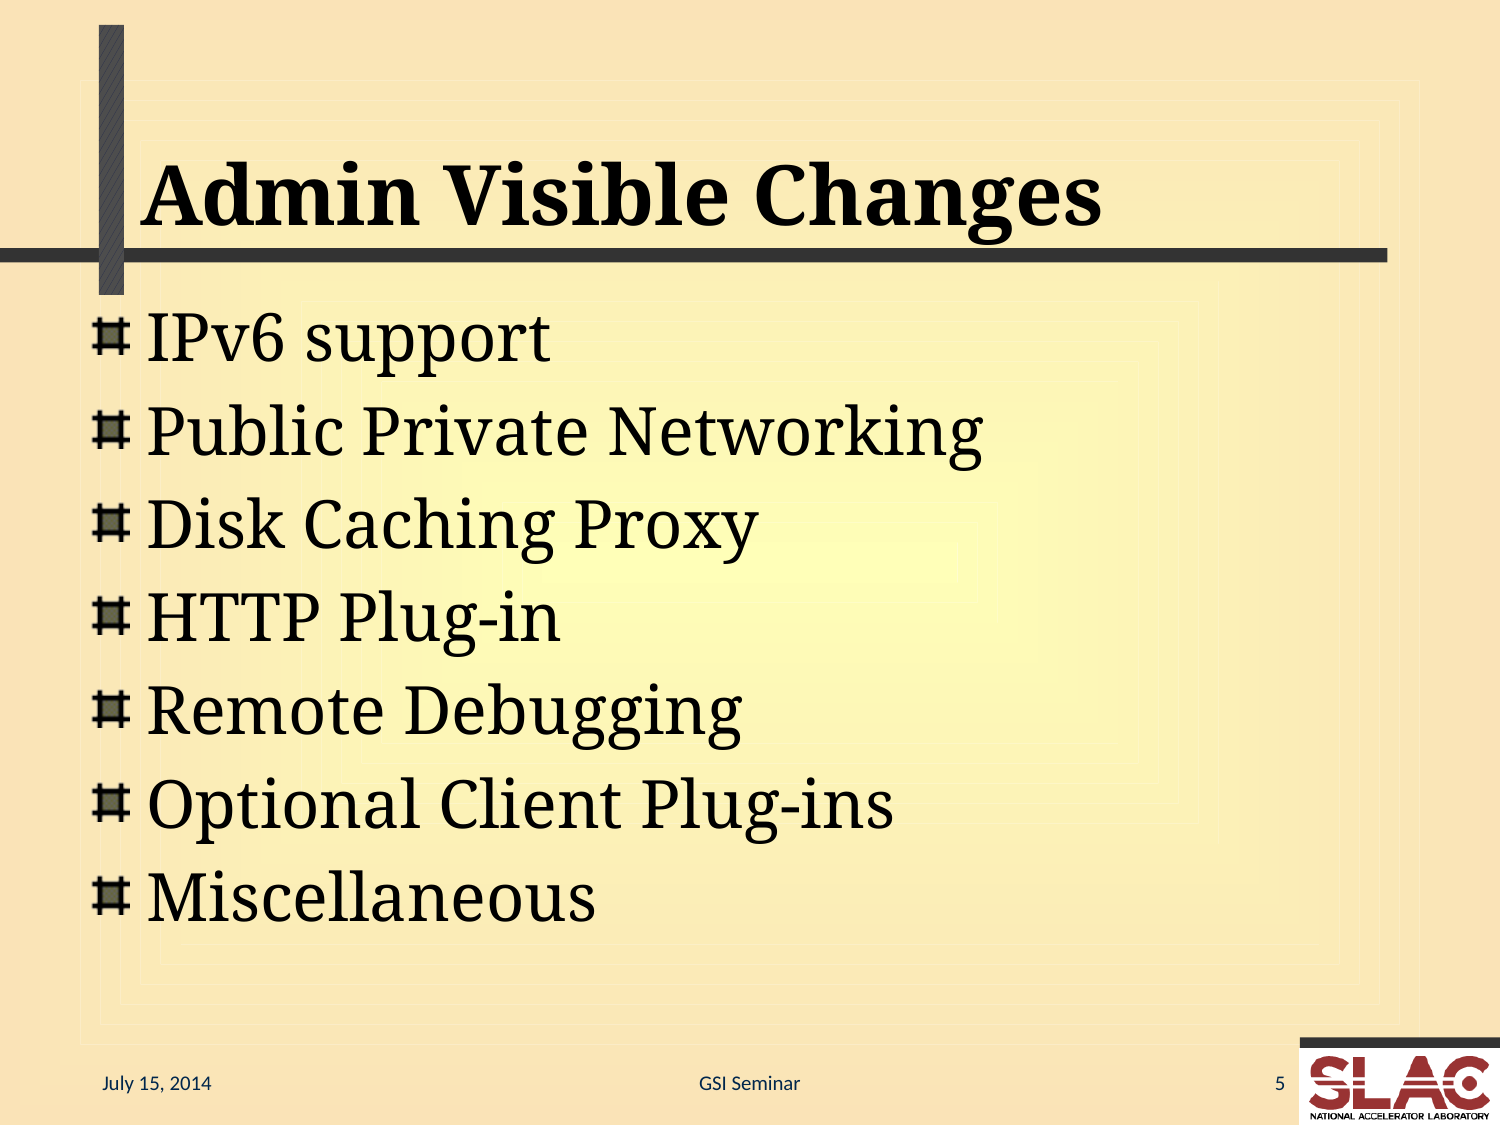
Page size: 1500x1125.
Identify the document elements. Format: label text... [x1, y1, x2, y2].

picture [90, 501, 130, 542]
picture [90, 408, 130, 449]
picture [90, 874, 130, 915]
picture [1299, 1048, 1500, 1125]
title Admin Visible Changes [124, 62, 1380, 251]
picture [90, 594, 130, 635]
list IPv6 support Public Private Networking Disk Caching Proxy HTTP Plug-in Remote Debugging Optional Client Plug-ins Miscellaneous [74, 287, 1351, 1001]
picture [90, 781, 130, 822]
picture [90, 688, 130, 728]
picture [90, 315, 130, 355]
